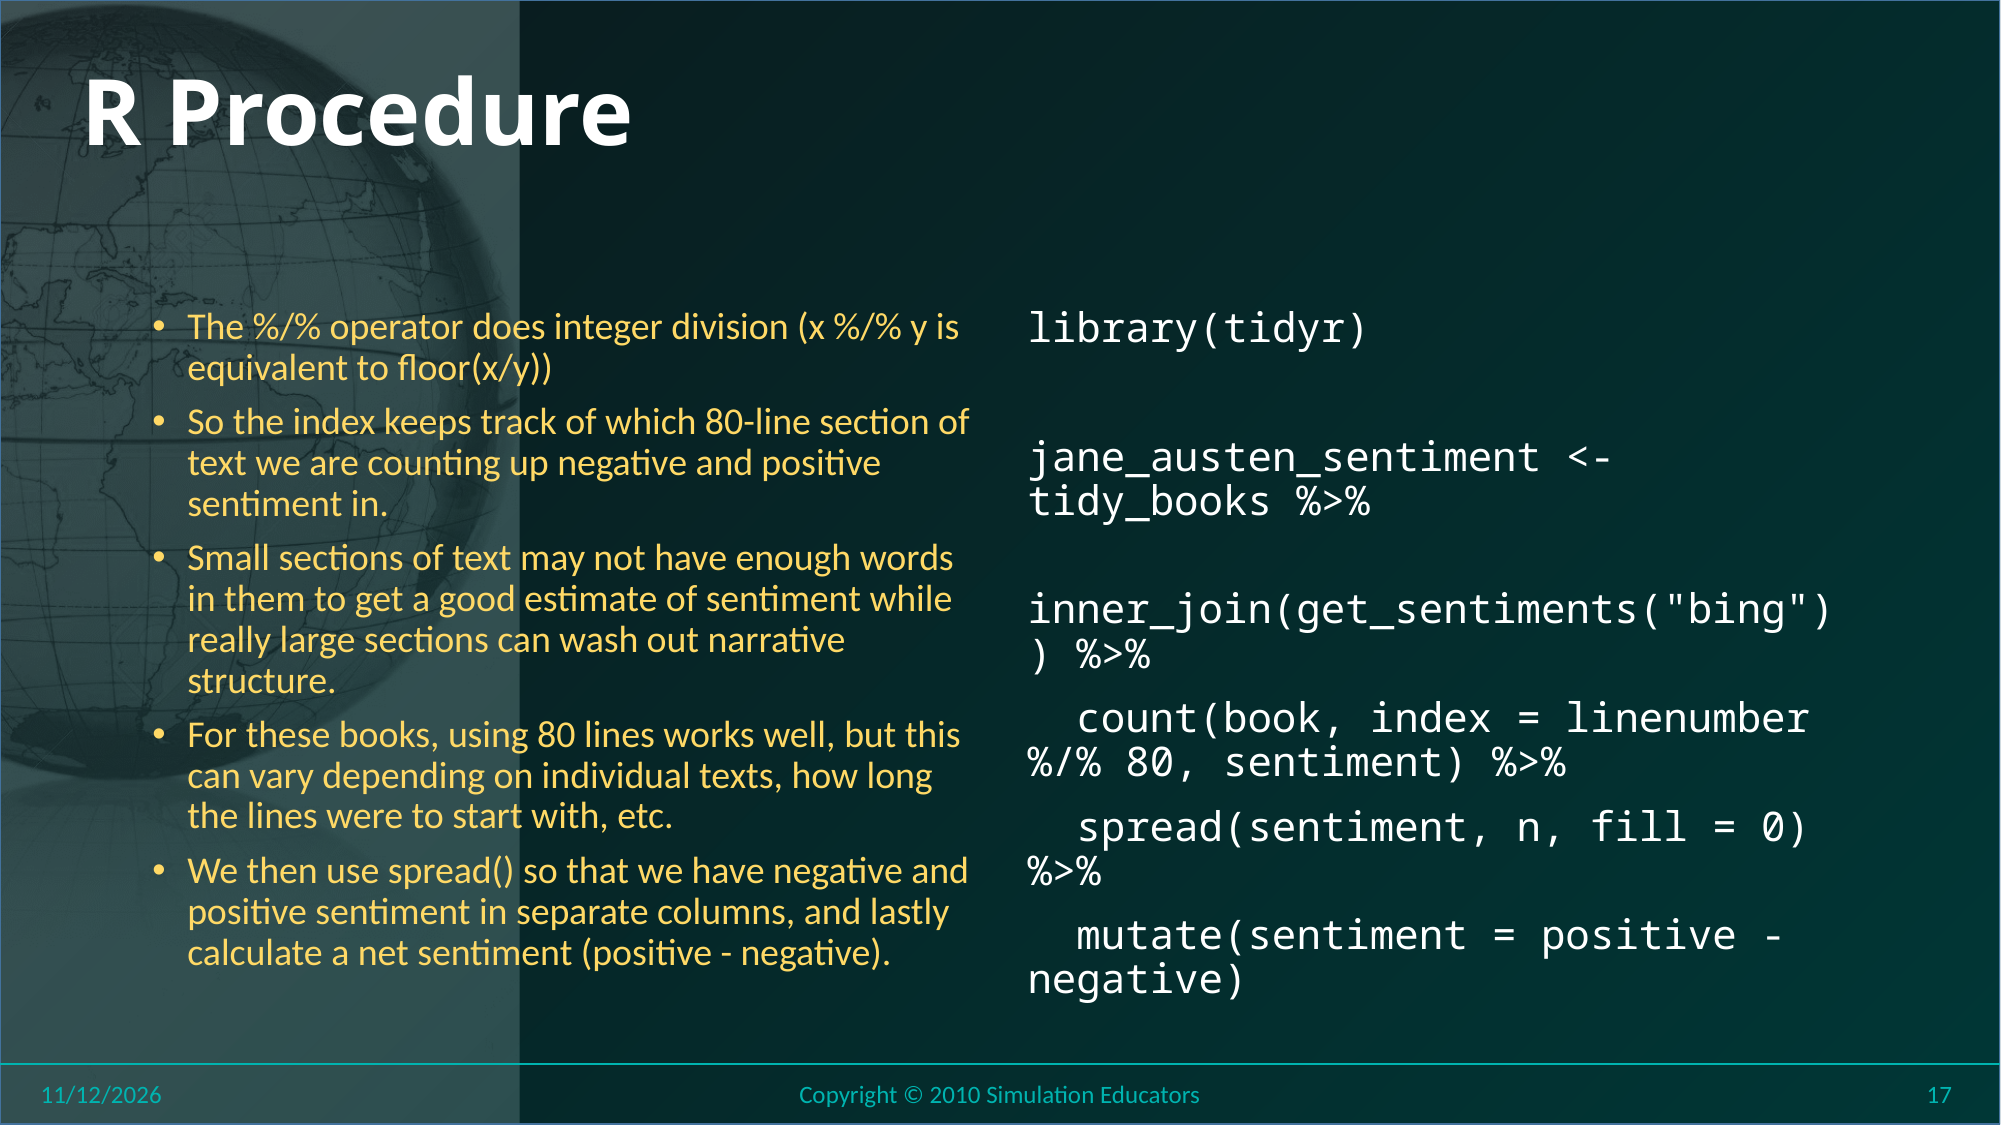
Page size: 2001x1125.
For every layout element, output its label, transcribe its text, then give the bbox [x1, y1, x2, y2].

slide_number 17 [1517, 1064, 1968, 1124]
footer Copyright © 2010 Simulation Educators [662, 1064, 1338, 1124]
list The %/% operator does integer division (x %/% y is equivalent to floor(x/y)) So the index keeps track of which 80-line section of text we are counting up negative and positive sentiment in. Small sections of text may not have enough words in them to get a good estimate of sentiment while really large sections can wash out narrative structure. For these books, using 80 lines works well, but this can vary depending on individual texts, how long the lines were to start with, etc. We then use spread() so that we have negative and positive sentiment in separate columns, and lastly calculate a net sentiment (positive - negative). [137, 299, 988, 1014]
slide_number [25, 1064, 476, 1124]
list library(tidyr) jane_austen_sentiment <- tidy_books %>% inner_join(get_sentiments("bing")) %>% count(book, index = linenumber %/% 80, sentiment) %>% spread(sentiment, n, fill = 0) %>% mutate(sentiment = positive - negative) [1012, 299, 1863, 1014]
title R Procedure [66, 15, 1936, 218]
